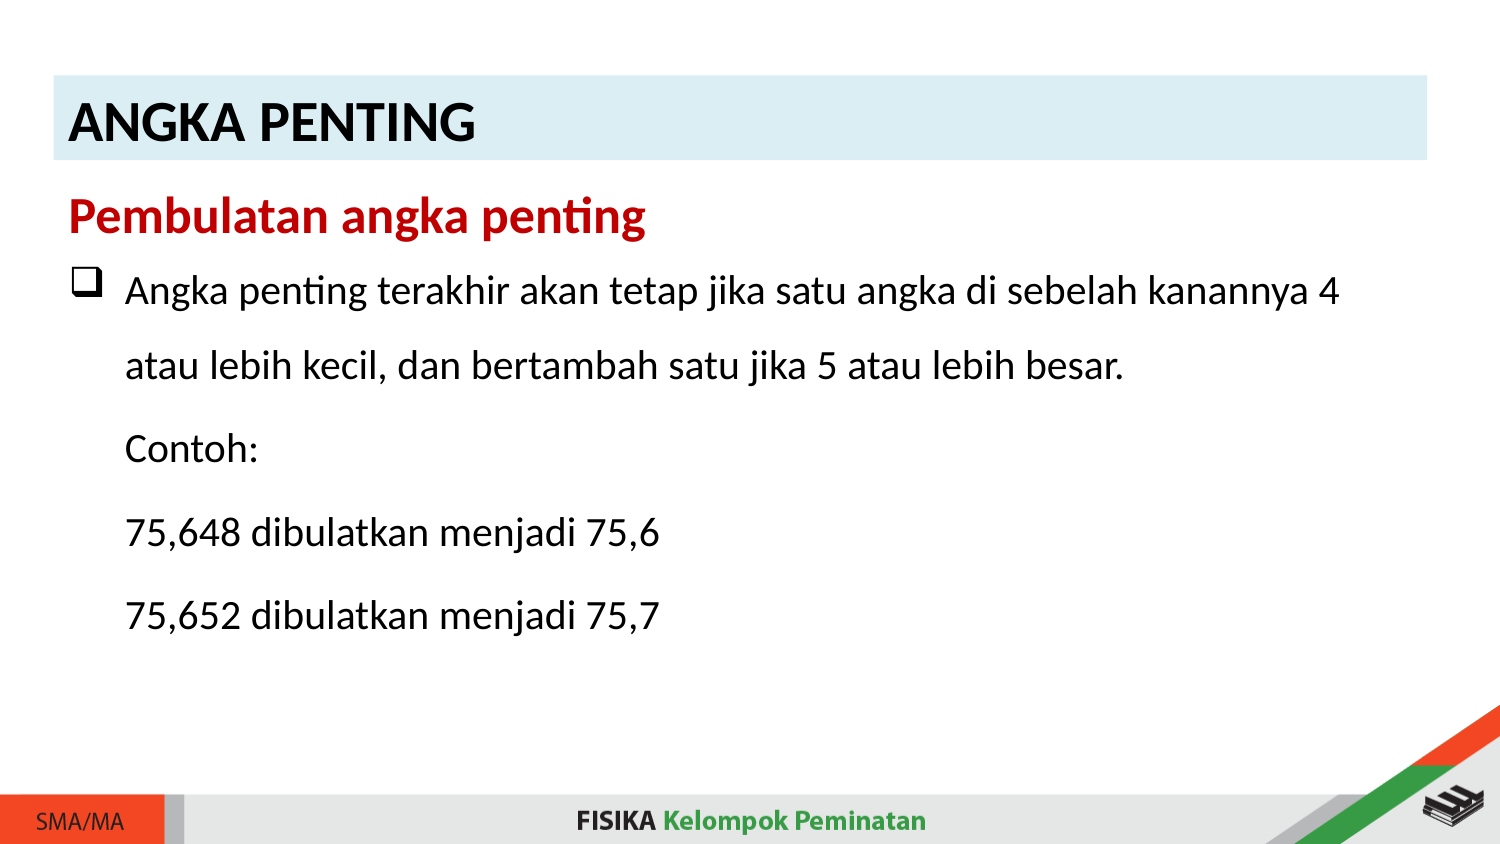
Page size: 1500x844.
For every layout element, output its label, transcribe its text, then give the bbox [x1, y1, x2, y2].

list Angka penting terakhir akan tetap jika satu angka di sebelah kanannya 4 atau lebih kecil, dan bertambah satu jika 5 atau lebih besar. Contoh: 75,648 dibulatkan menjadi 75,6 75,652 dibulatkan menjadi 75,7 [53, 171, 1428, 710]
picture [0, 705, 1500, 844]
text_box Pembulatan angka penting [53, 173, 1110, 260]
text_box ANGKA PENTING [53, 75, 1428, 161]
